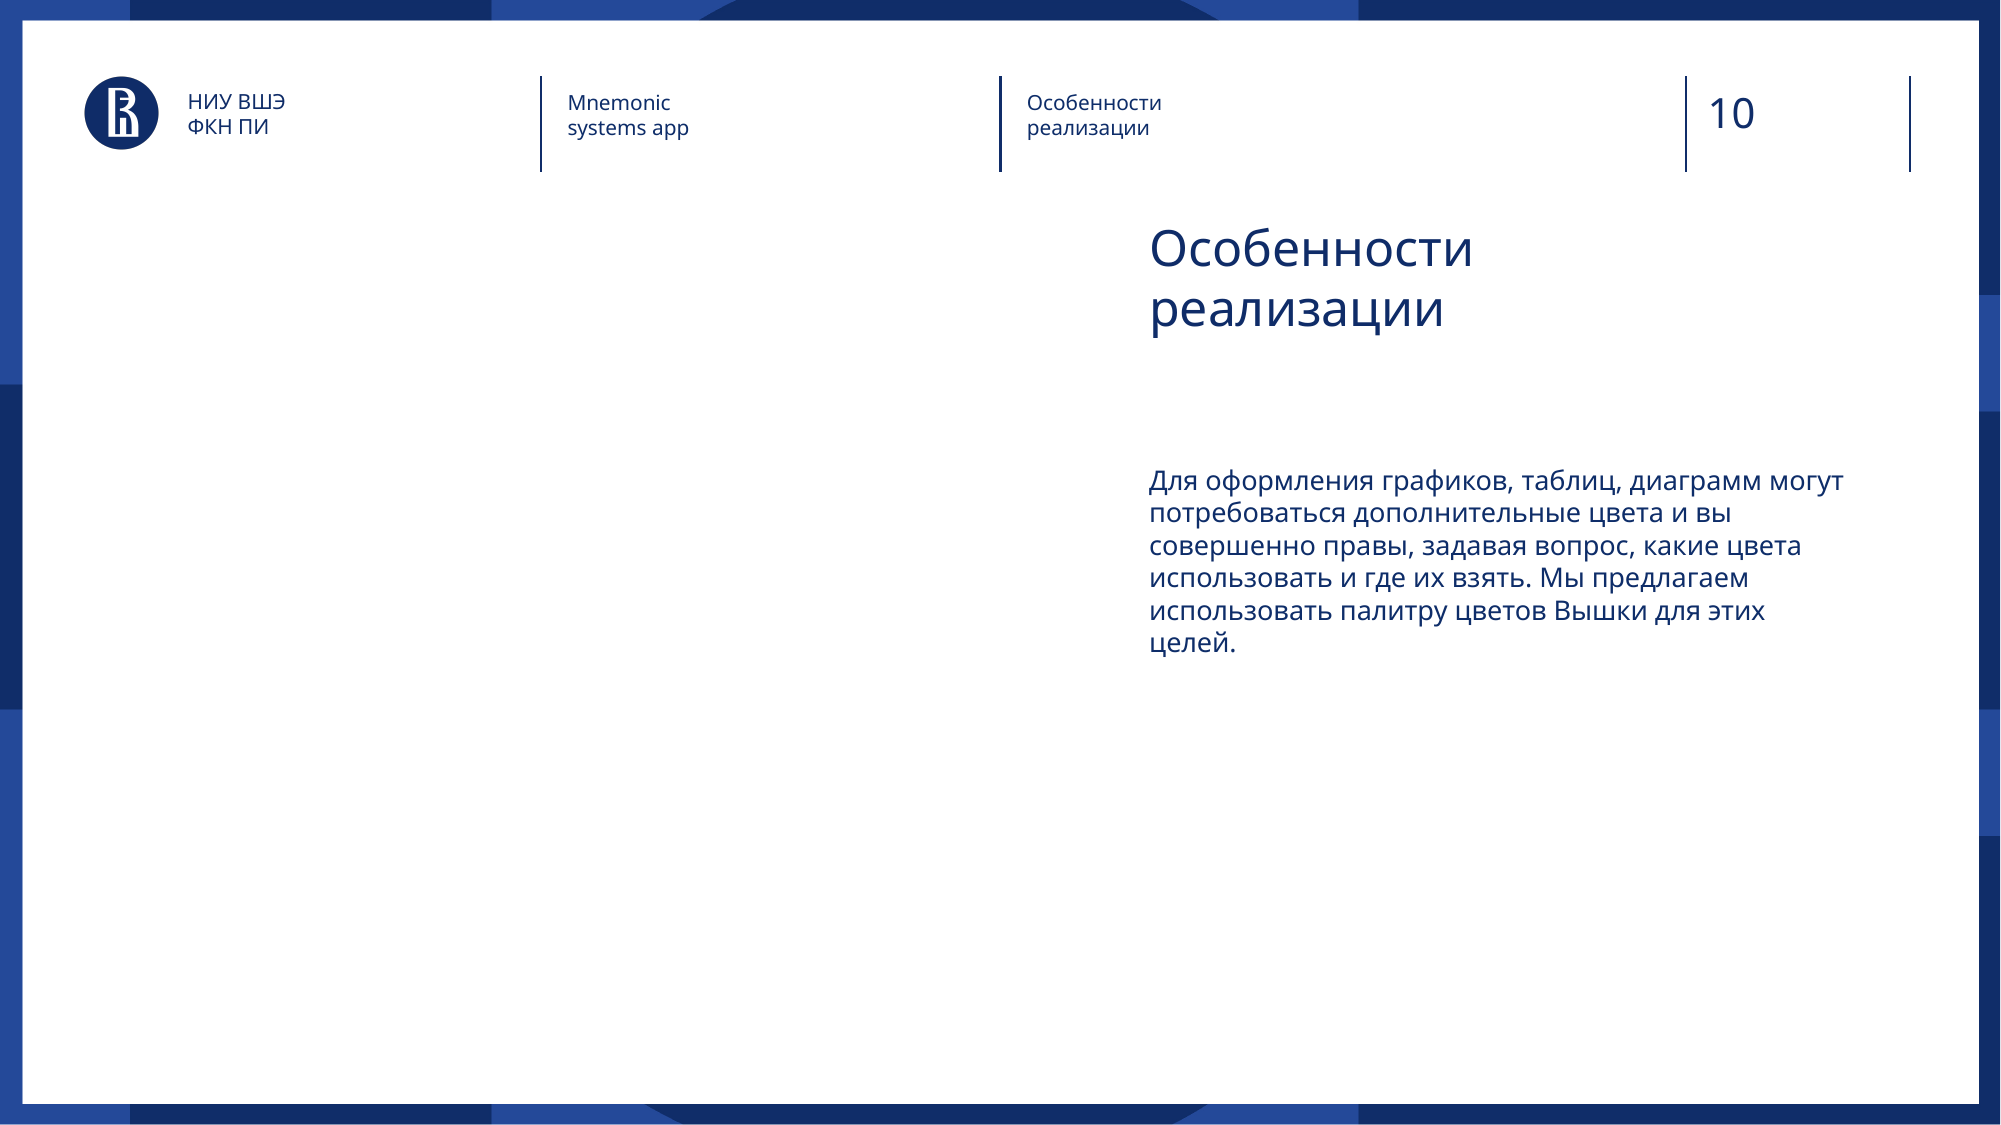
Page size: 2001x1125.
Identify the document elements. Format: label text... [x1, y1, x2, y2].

list Для оформления графиков, таблиц, диаграмм могут потребоваться дополнительные цвета и вы совершенно правы, задавая вопрос, какие цвета использовать и где их взять. Мы предлагаем использовать палитру цветов Вышки для этих целей. [1149, 463, 1859, 857]
list НИУ ВШЭ ФКН ПИ [187, 88, 500, 157]
title Особенности реализации [1149, 216, 1859, 344]
list Особенности реализации [1026, 90, 1367, 157]
list Mnemonic systems app [567, 90, 907, 157]
picture [0, 0, 2001, 1125]
